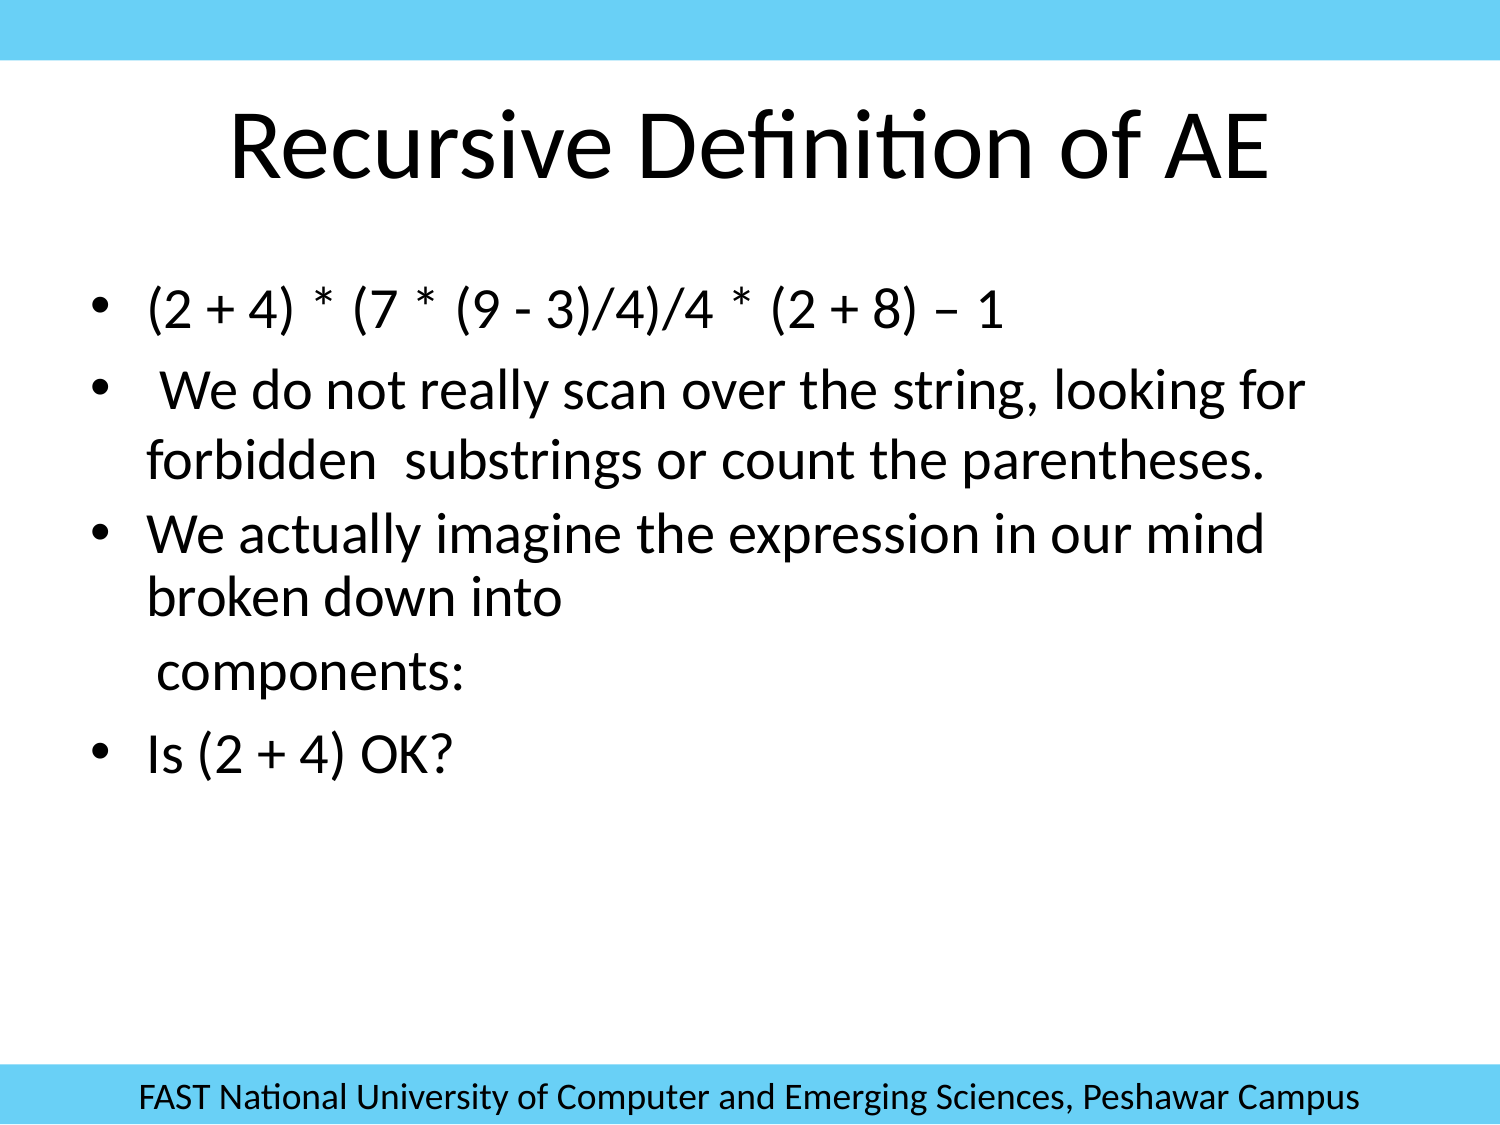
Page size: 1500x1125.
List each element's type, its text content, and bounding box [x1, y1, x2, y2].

text_box FAST National University of Computer and Emerging Sciences, Peshawar Campus [0, 1064, 1500, 1125]
list (2 + 4) * (7 * (9 - 3)/4)/4 * (2 + 8) – 1 We do not really scan over the string, looking for forbidden substrings or count the parentheses. We actually imagine the expression in our mind broken down into components: Is (2 + 4) OK? [75, 262, 1425, 1005]
title Recursive Definition of AE [75, 61, 1425, 233]
text_box [0, 0, 1500, 61]
